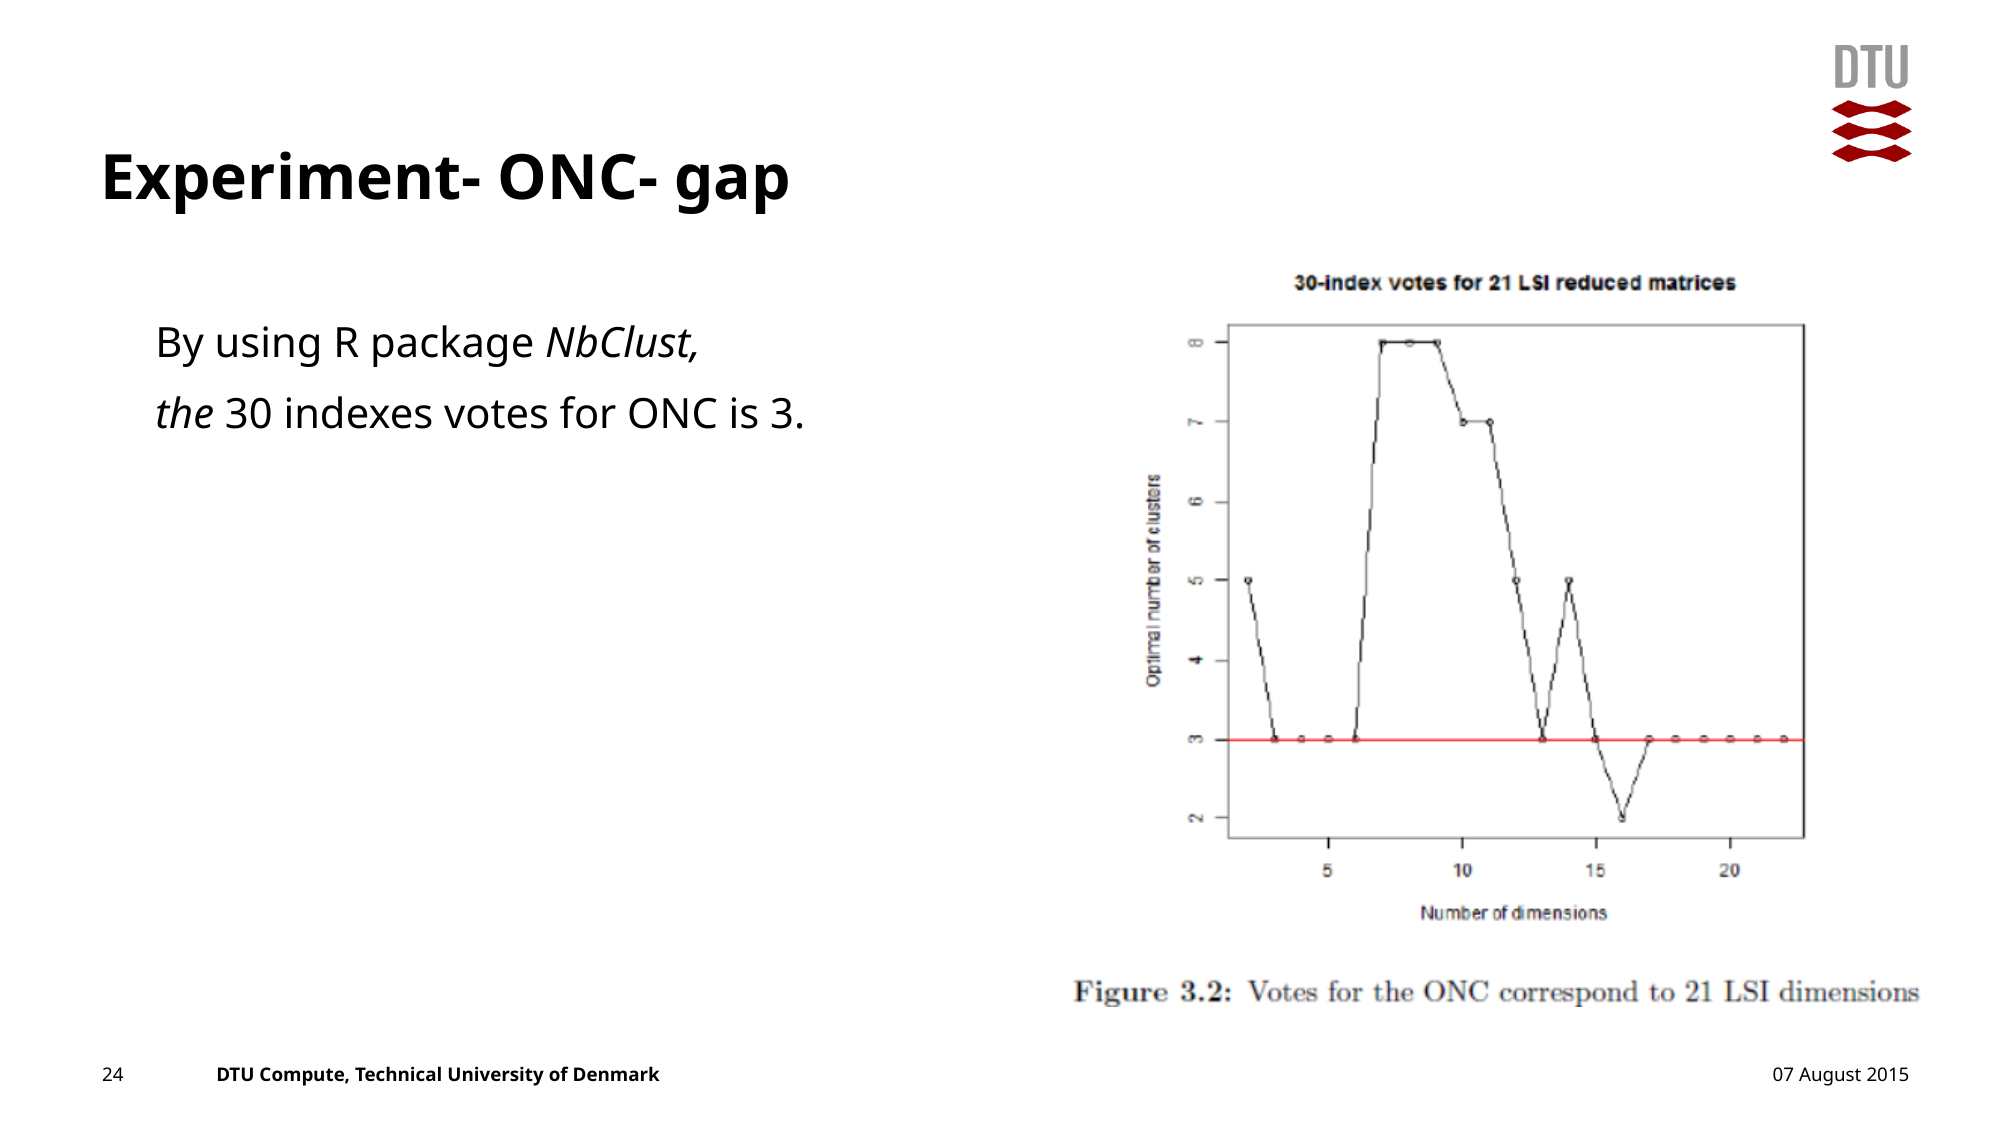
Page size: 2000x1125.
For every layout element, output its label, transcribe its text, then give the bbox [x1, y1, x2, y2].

text_box By using R package NbClust, the 30 indexes votes for ONC is 3. [140, 308, 821, 445]
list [1070, 267, 1927, 1007]
picture [1834, 45, 1912, 162]
slide_number 24 [102, 1062, 201, 1113]
title Experiment- ONC- gap [100, 24, 1834, 212]
